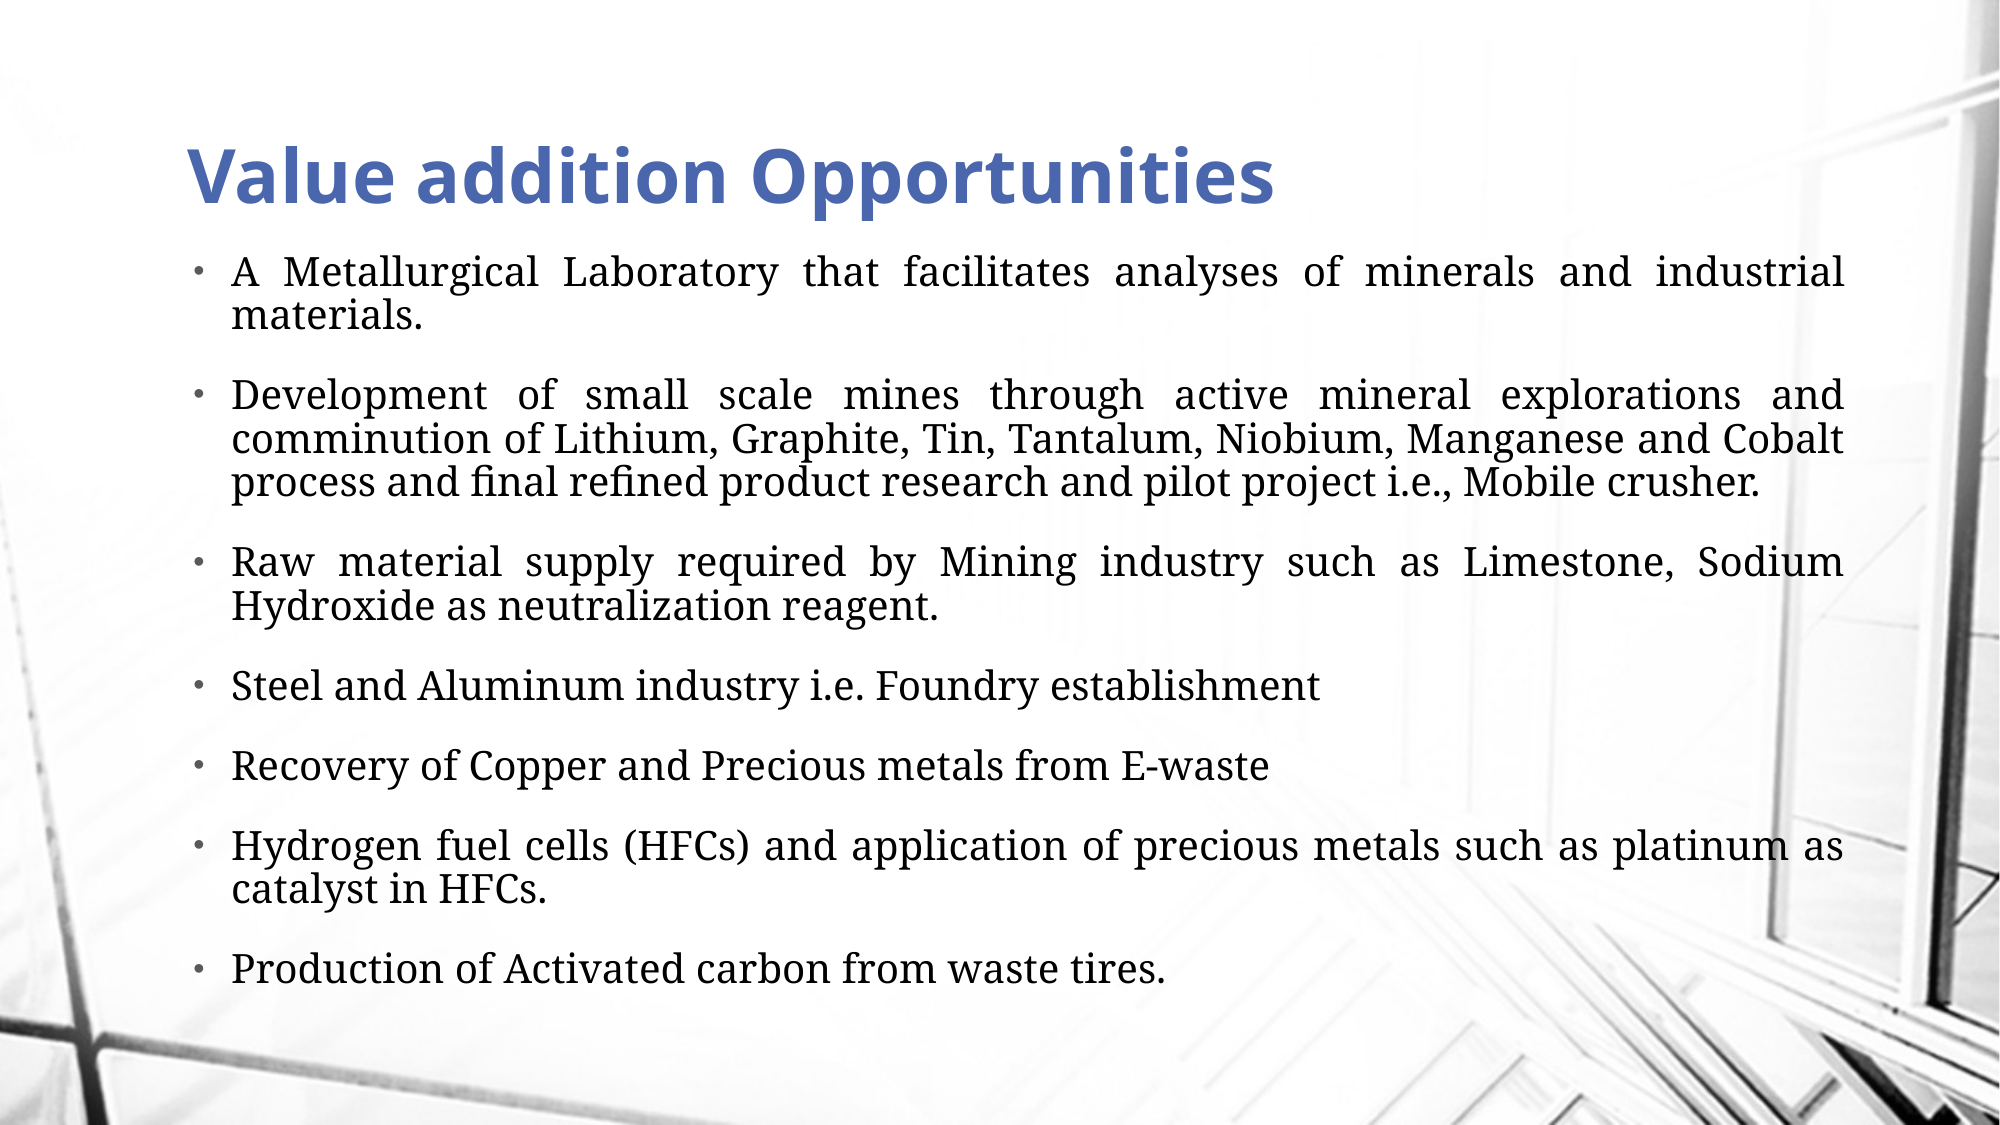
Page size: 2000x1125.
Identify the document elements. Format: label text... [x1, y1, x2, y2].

list A Metallurgical Laboratory that facilitates analyses of minerals and industrial materials. Development of small scale mines through active mineral explorations and comminution of Lithium, Graphite, Tin, Tantalum, Niobium, Manganese and Cobalt process and final refined product research and pilot project i.e., Mobile crusher. Raw material supply required by Mining industry such as Limestone, Sodium Hydroxide as neutralization reagent. Steel and Aluminum industry i.e. Foundry establishment Recovery of Copper and Precious metals from E-waste Hydrogen fuel cells (HFCs) and application of precious metals such as platinum as catalyst in HFCs. Production of Activated carbon from waste tires. [172, 243, 1863, 1012]
picture [0, 0, 2000, 1125]
title Value addition Opportunities [172, 50, 1598, 225]
